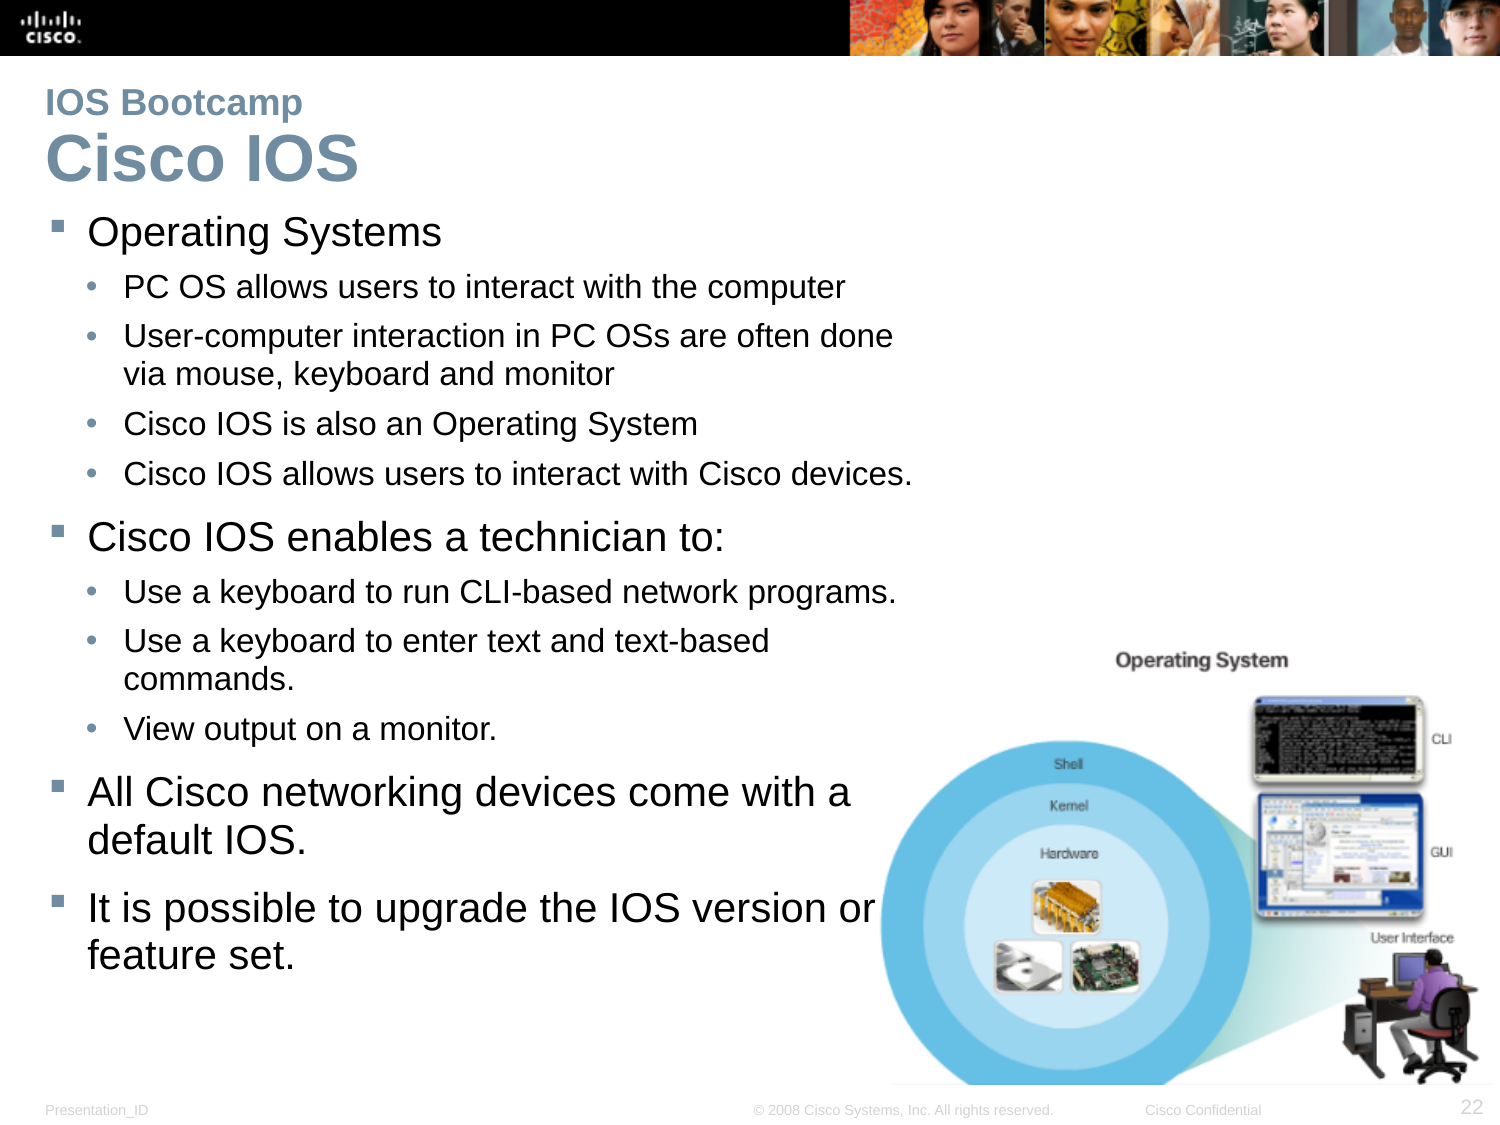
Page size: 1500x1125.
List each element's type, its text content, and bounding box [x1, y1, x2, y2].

picture [876, 648, 1500, 1085]
picture [0, 0, 1500, 56]
title IOS Bootcamp Cisco IOS [31, 64, 1471, 203]
list Operating Systems PC OS allows users to interact with the computer User-computer interaction in PC OSs are often done via mouse, keyboard and monitor Cisco IOS is also an Operating System Cisco IOS allows users to interact with Cisco devices. Cisco IOS enables a technician to: Use a keyboard to run CLI-based network programs. Use a keyboard to enter text and text-based commands. View output on a monitor. All Cisco networking devices come with a default IOS. It is possible to upgrade the IOS version or feature set. [34, 202, 937, 1038]
